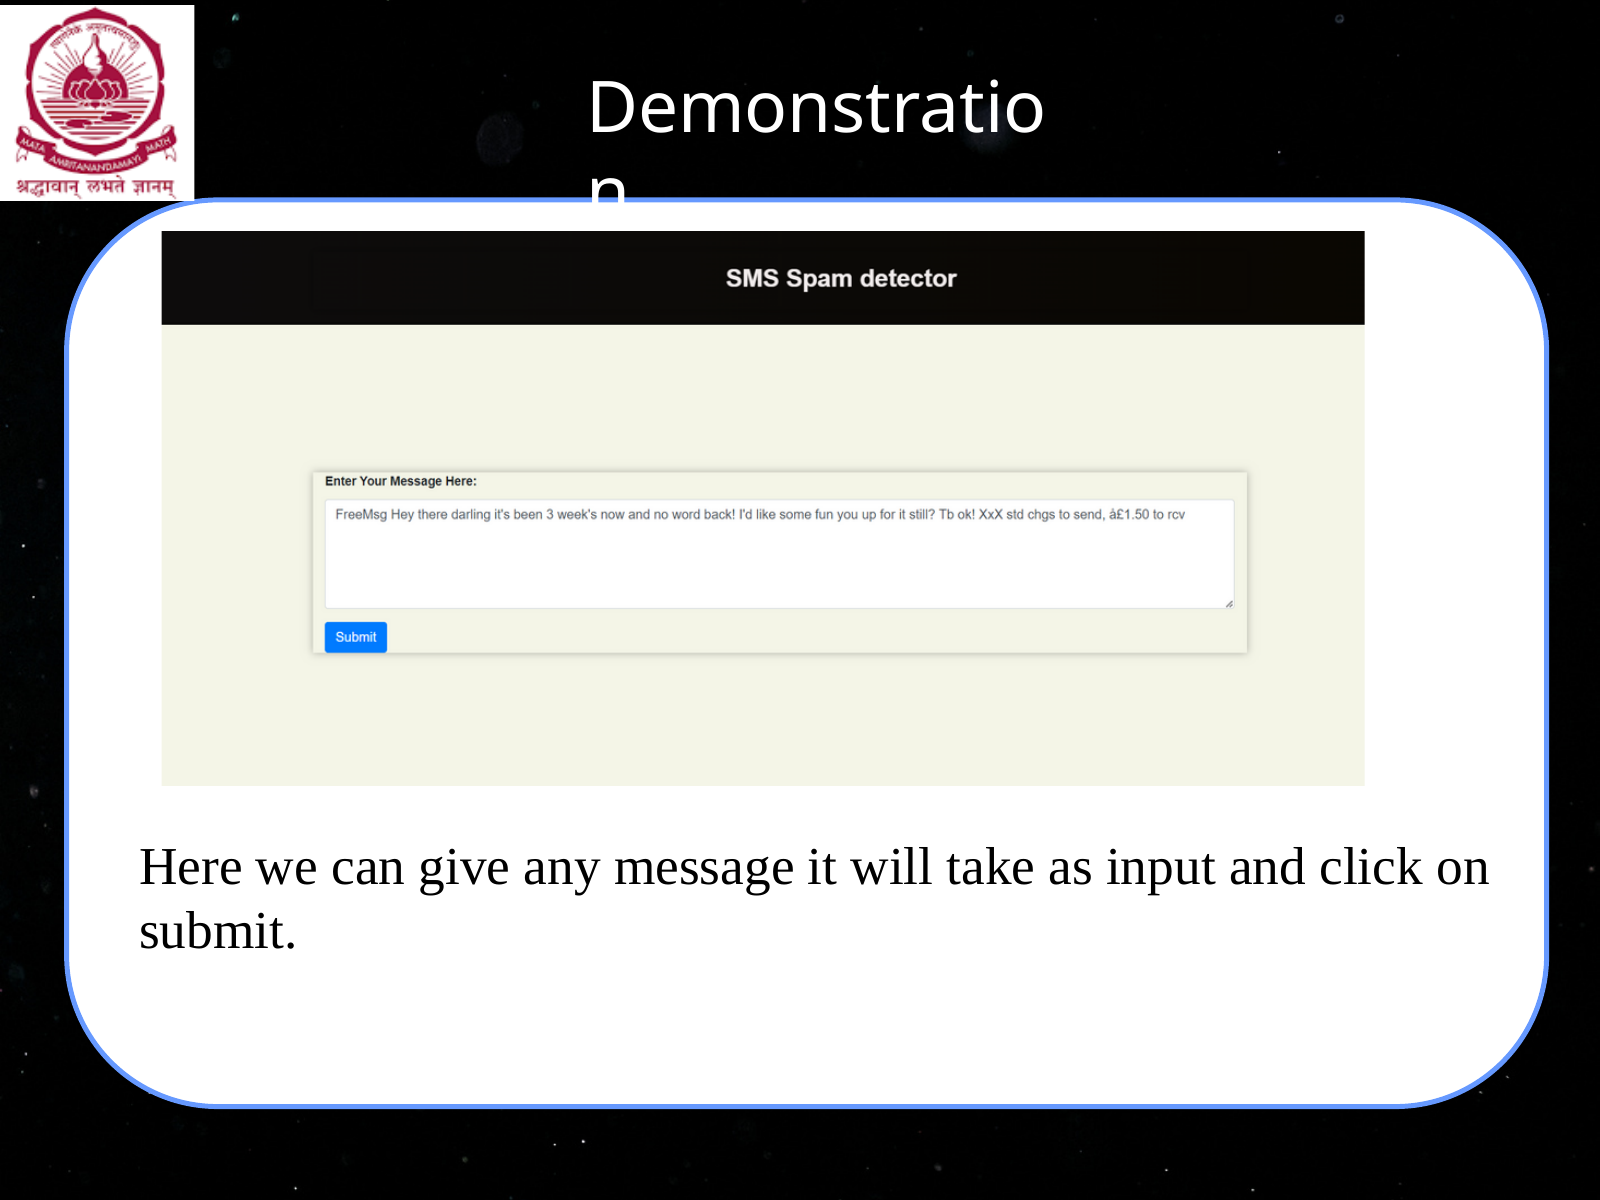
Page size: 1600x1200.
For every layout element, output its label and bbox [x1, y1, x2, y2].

picture [0, 0, 1600, 1200]
text_box [63, 197, 1550, 1110]
